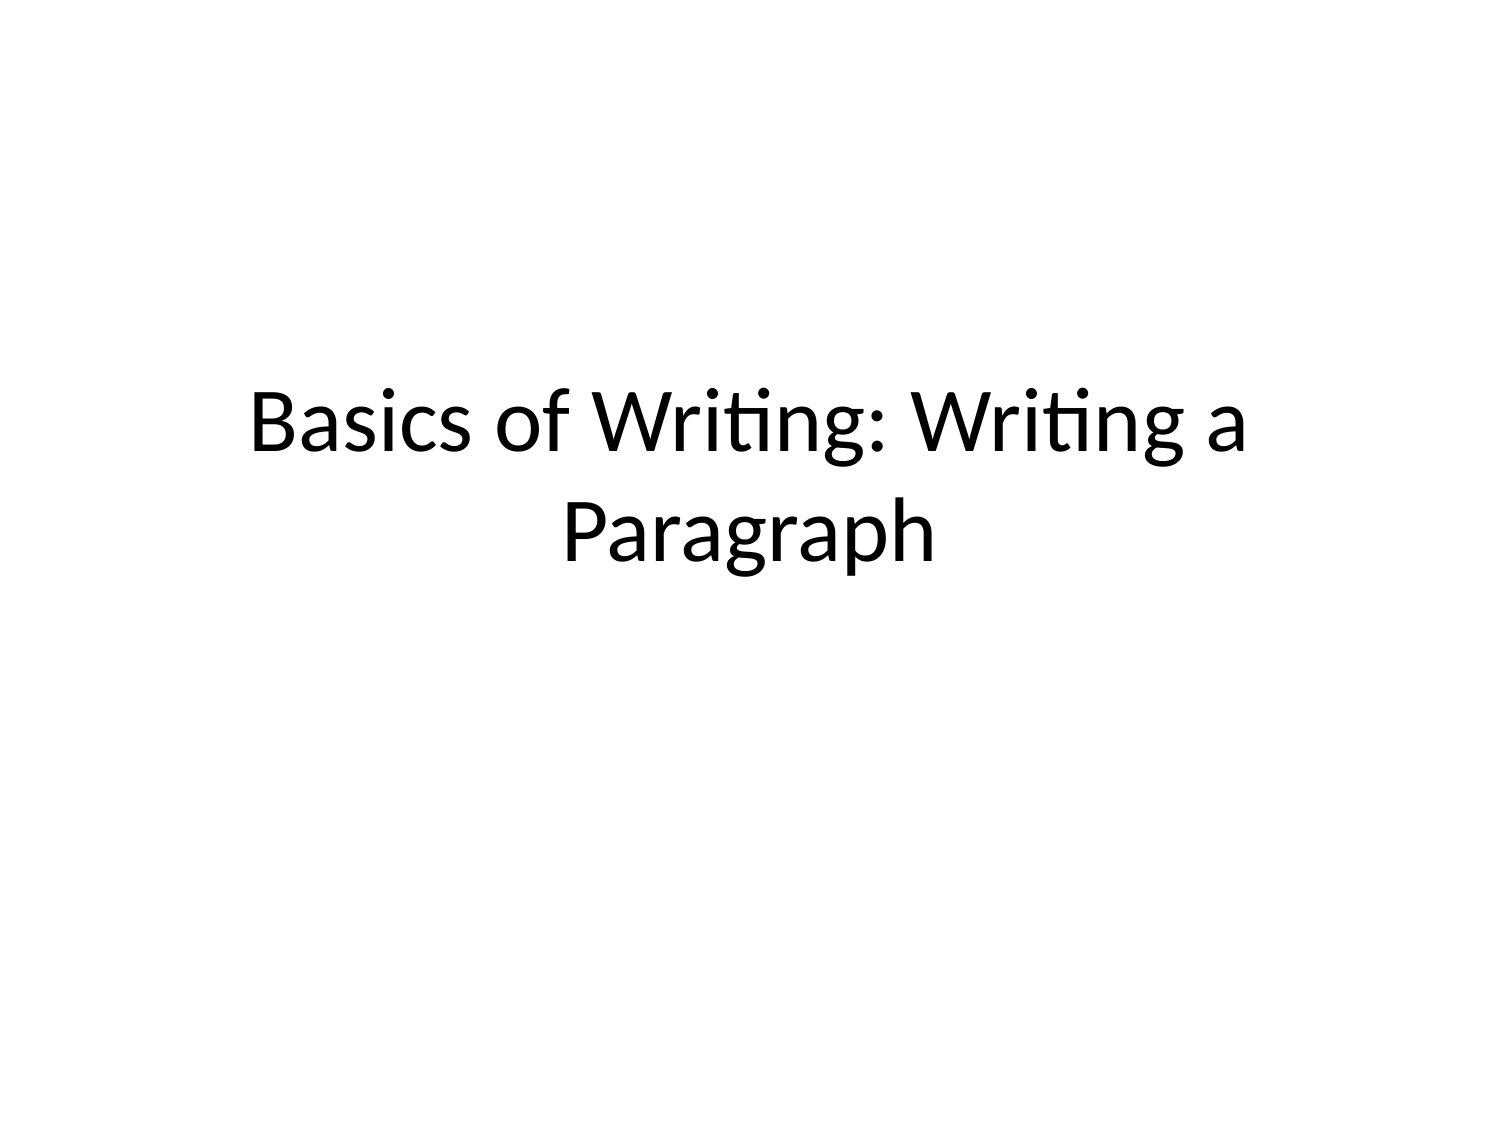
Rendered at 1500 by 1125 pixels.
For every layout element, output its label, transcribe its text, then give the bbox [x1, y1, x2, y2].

title Basics of Writing: Writing a Paragraph [112, 349, 1388, 591]
